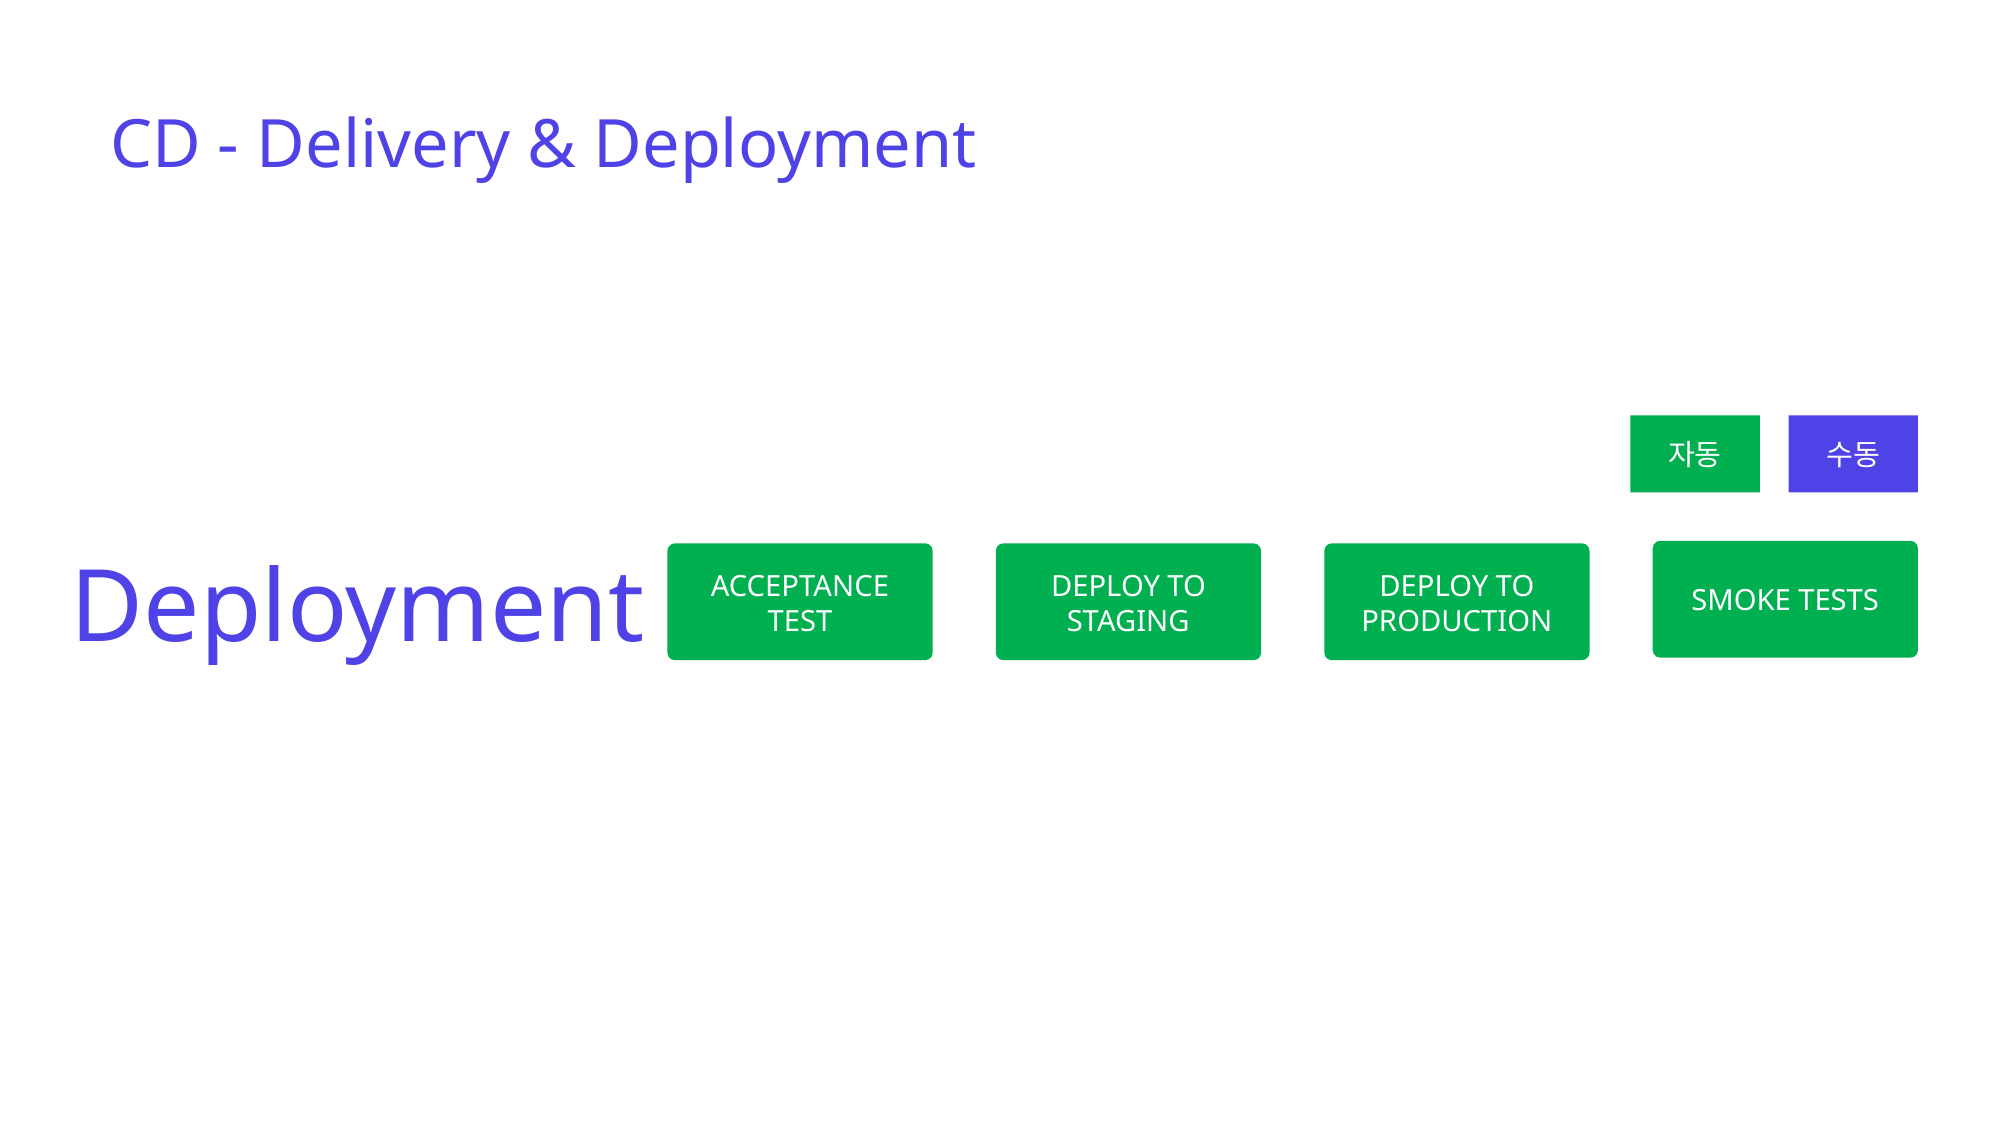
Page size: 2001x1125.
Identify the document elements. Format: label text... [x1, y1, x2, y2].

text_box Deployment [56, 534, 660, 669]
text_box SMOKE TESTS [1651, 539, 1920, 659]
text_box DEPLOY TO STAGING [994, 542, 1263, 662]
text_box CD - Delivery & Deployment [95, 93, 993, 189]
text_box 자동 [1629, 414, 1761, 493]
text_box 수동 [1788, 414, 1919, 493]
text_box ACCEPTANCE TEST [666, 542, 934, 662]
text_box DEPLOY TO PRODUCTION [1323, 542, 1591, 662]
